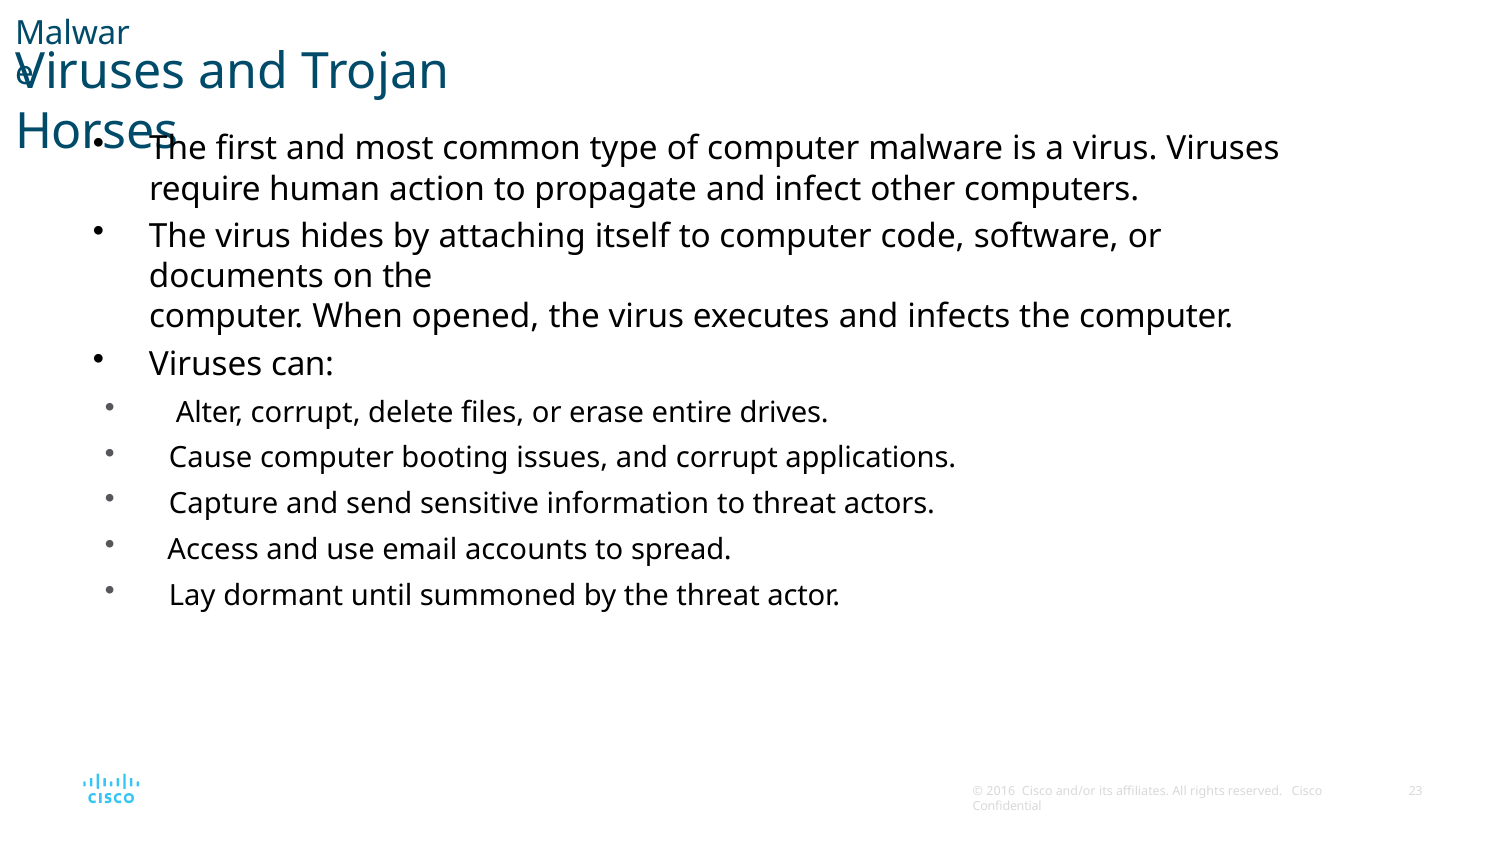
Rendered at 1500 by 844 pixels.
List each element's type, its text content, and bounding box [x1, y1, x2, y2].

text_box Malware [12, 9, 143, 36]
footer © 2016 Cisco and/or its affiliates. All rights reserved. Cisco Confidential [970, 782, 1381, 844]
title Viruses and Trojan Horses [12, 36, 606, 180]
slide_number 18 [1402, 782, 1432, 844]
text_box The first and most common type of computer malware is a virus. Viruses require human action to propagate and infect other computers. The virus hides by attaching itself to computer code, software, or documents on the computer. When opened, the virus executes and infects the computer. Viruses can: Alter, corrupt, delete files, or erase entire drives. Cause computer booting issues, and corrupt applications. Capture and send sensitive information to threat actors. Access and use email accounts to spread. Lay dormant until summoned by the threat actor. [90, 124, 1378, 611]
